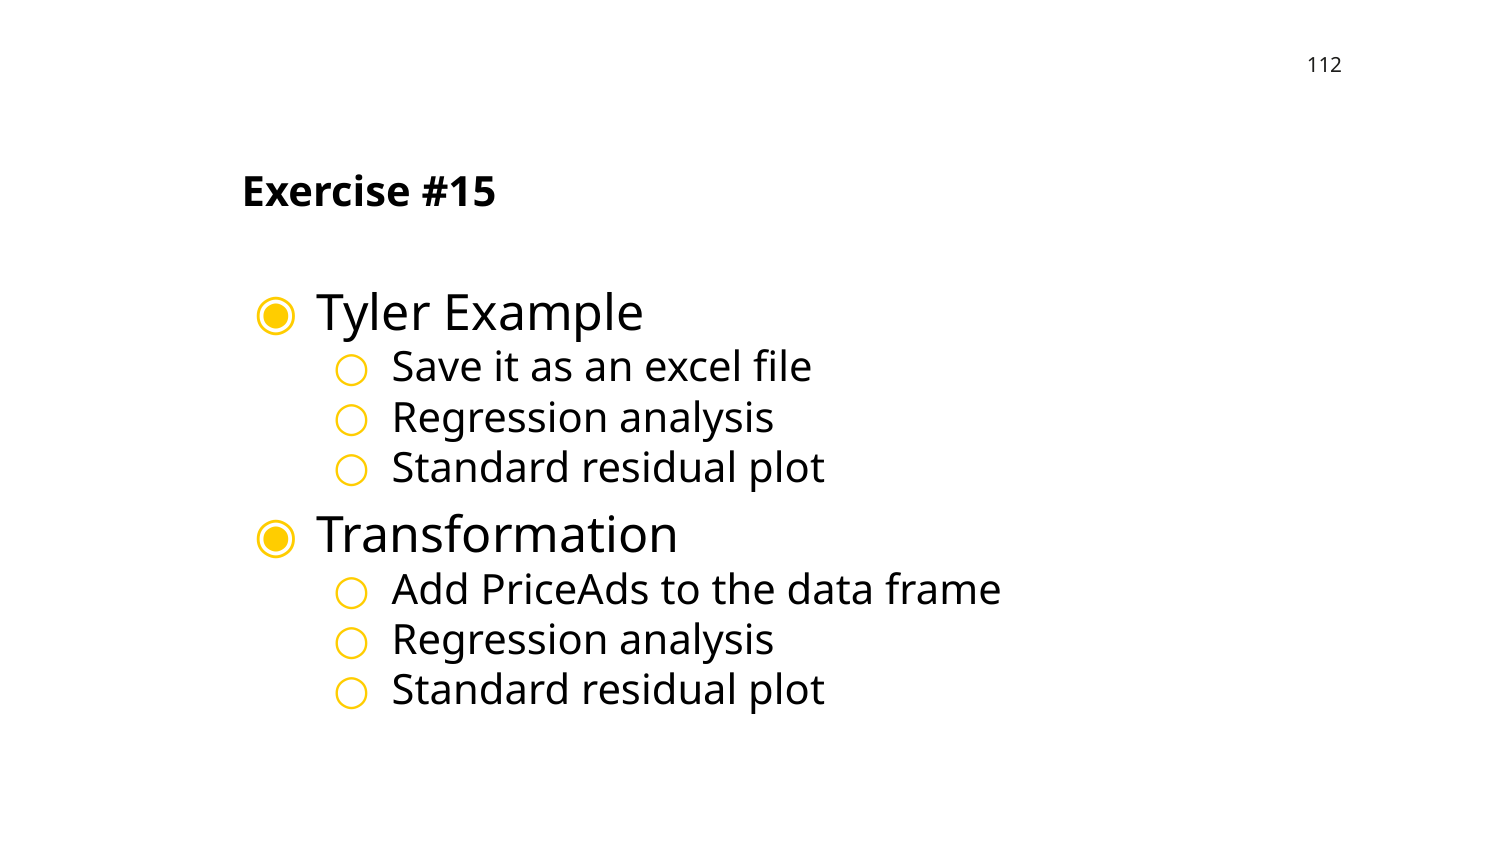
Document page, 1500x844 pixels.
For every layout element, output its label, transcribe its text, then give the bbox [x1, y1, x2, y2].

slide_number 112 [1259, 36, 1390, 131]
title Exercise #15 [226, 153, 1344, 226]
list Tyler Example Save it as an excel file Regression analysis Standard residual plot Transformation Add PriceAds to the data frame Regression analysis Standard residual plot [226, 265, 1344, 776]
